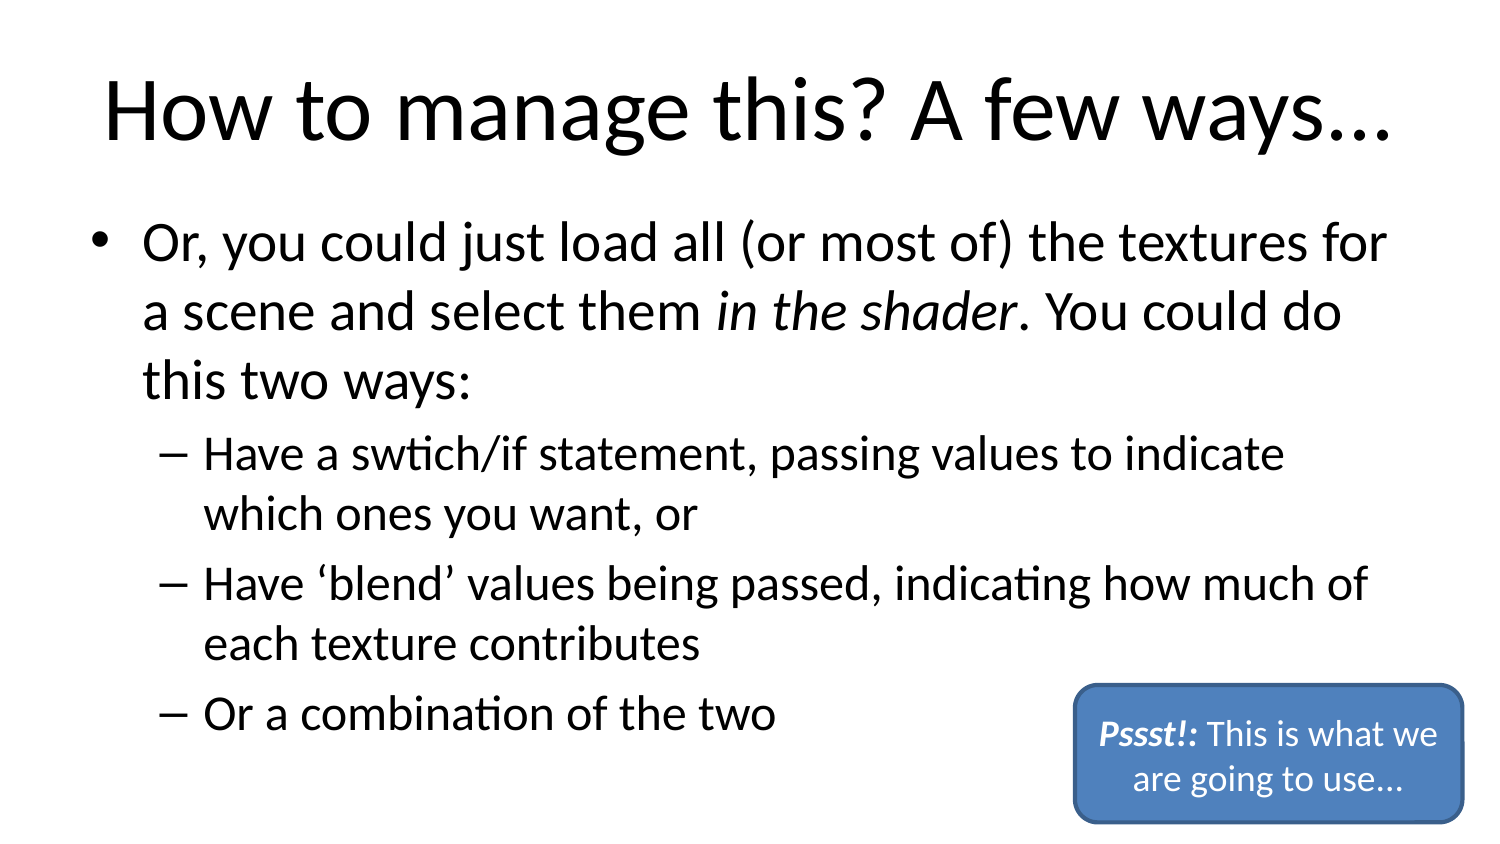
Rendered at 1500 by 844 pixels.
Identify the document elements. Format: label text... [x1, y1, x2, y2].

text_box Pssst!: This is what we are going to use... [1072, 682, 1465, 825]
list Or, you could just load all (or most of) the textures for a scene and select them in the shader. You could do this two ways: Have a swtich/if statement, passing values to indicate which ones you want, or Have ‘blend’ values being passed, indicating how much of each texture contributes Or a combination of the two [75, 196, 1425, 754]
title How to manage this? A few ways... [75, 33, 1425, 175]
